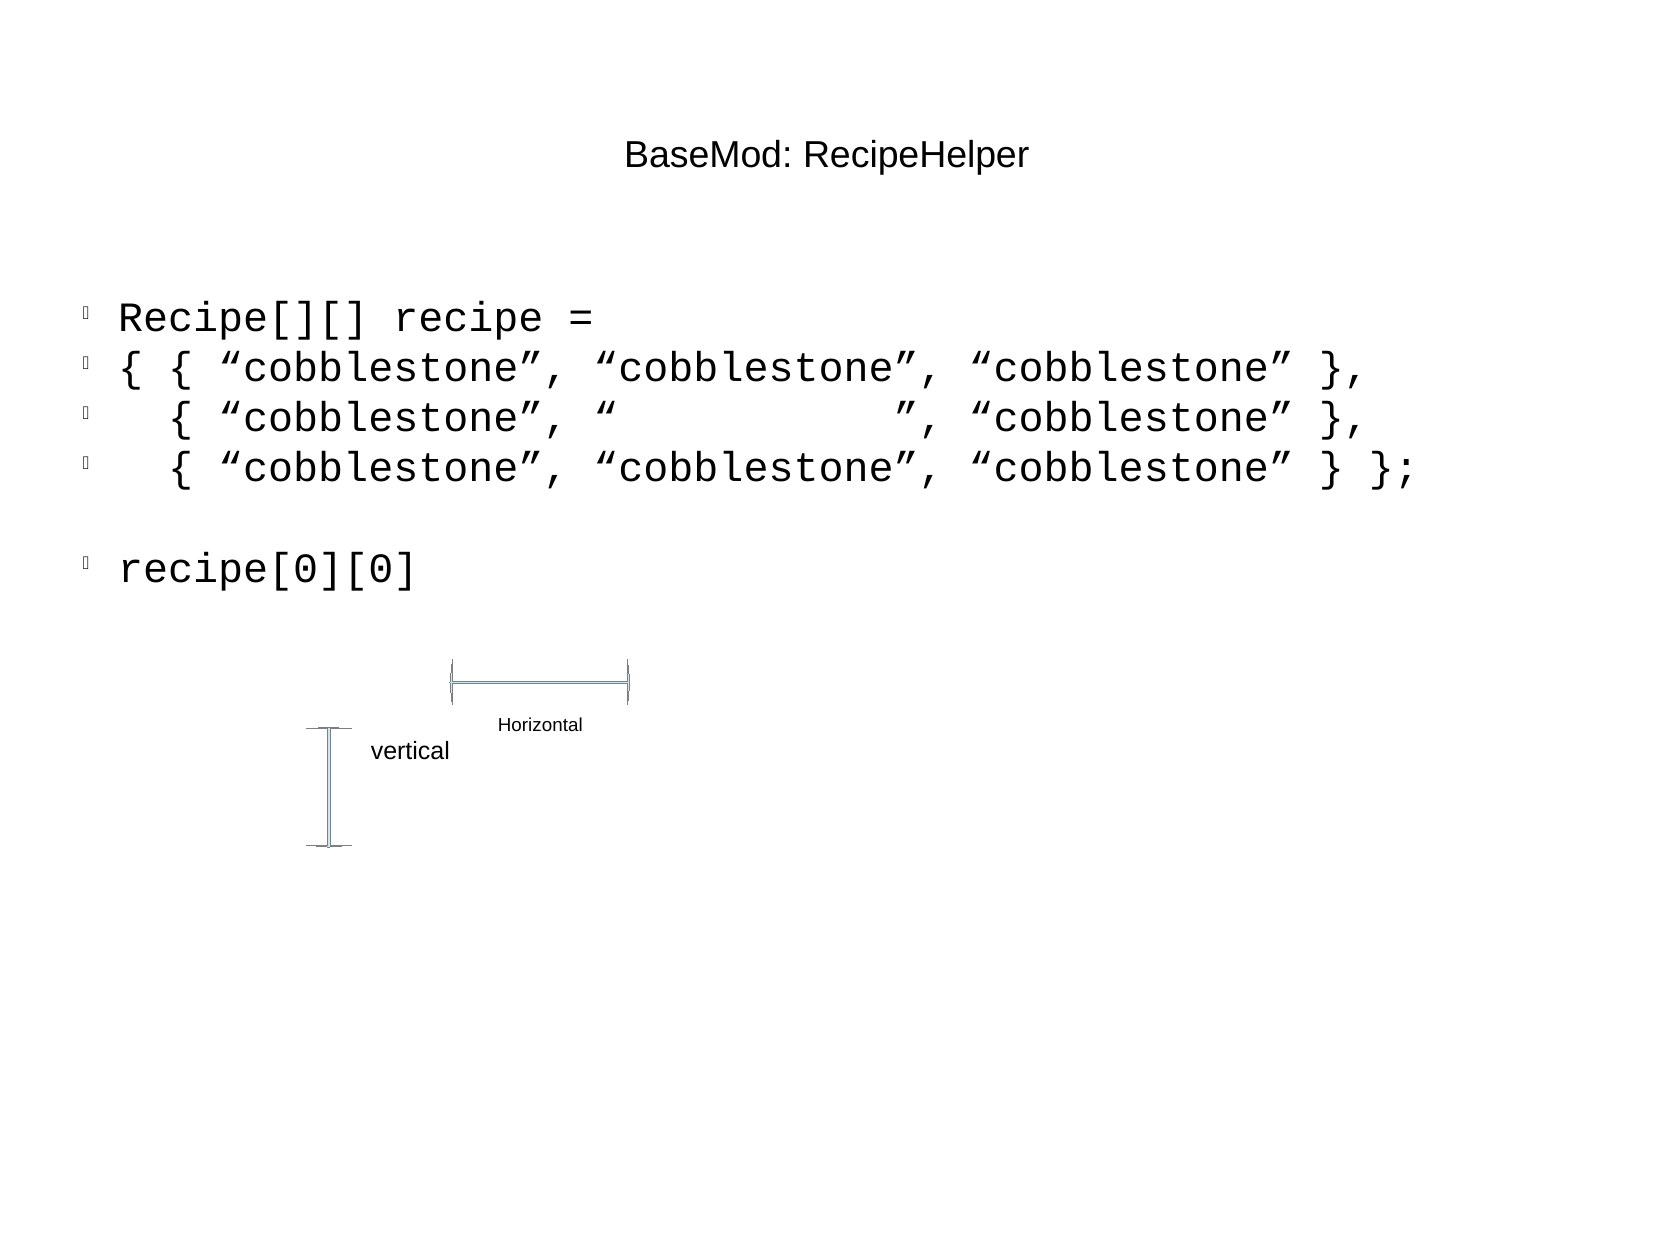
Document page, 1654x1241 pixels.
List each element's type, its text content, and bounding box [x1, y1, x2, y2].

text_box Horizontal [483, 705, 619, 756]
text_box BaseMod: RecipeHelper [82, 49, 1571, 257]
text_box [449, 659, 630, 705]
text_box vertical [356, 727, 397, 966]
text_box Recipe[][] recipe = { { “cobblestone”, “cobblestone”, “cobblestone” }, { “cobblestone”, “ ”, “cobblestone” }, { “cobblestone”, “cobblestone”, “cobblestone” } }; recipe[0][0] [82, 290, 1538, 1010]
text_box [306, 727, 352, 848]
